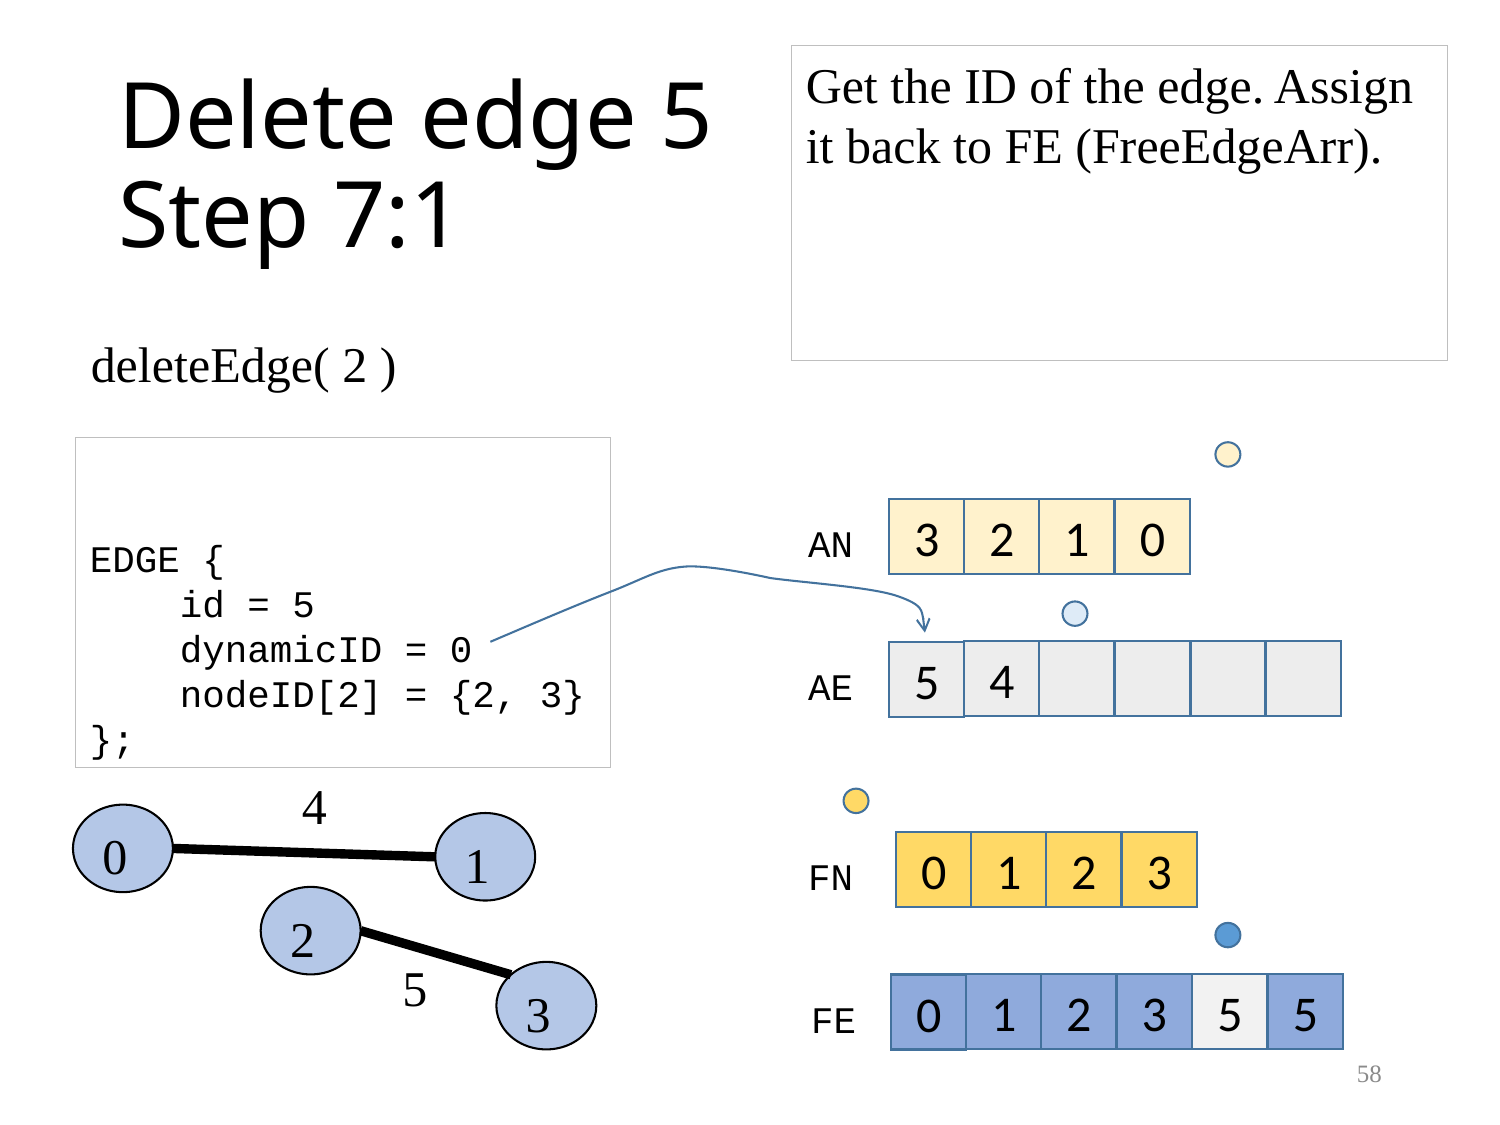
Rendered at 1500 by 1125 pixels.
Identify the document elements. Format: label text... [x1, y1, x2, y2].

text_box 3 [496, 961, 597, 1050]
text_box 1 [970, 831, 1045, 908]
text_box 4 [287, 766, 342, 842]
title Delete edge 5 Step 7:1 [103, 59, 791, 278]
text_box 5 [1267, 973, 1344, 1050]
text_box 0 [895, 831, 970, 908]
text_box FE [796, 988, 871, 1049]
text_box [1214, 921, 1242, 949]
text_box Get the ID of the edge. Assign it back to FE (FreeEdgeArr). [791, 45, 1448, 361]
text_box [489, 565, 931, 643]
text_box 1 [435, 813, 536, 901]
text_box [1214, 441, 1242, 468]
text_box 3 [1121, 831, 1198, 908]
text_box 5 [1191, 973, 1267, 1050]
text_box 5 [888, 641, 965, 718]
text_box 2 [1040, 973, 1116, 1050]
text_box 2 [260, 886, 361, 975]
slide_number 58 [1059, 1042, 1397, 1103]
text_box AE [793, 655, 868, 716]
text_box 3 [888, 498, 963, 575]
text_box 0 [890, 973, 967, 1051]
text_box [172, 848, 436, 857]
text_box 3 [1116, 973, 1191, 1050]
text_box 0 [1114, 498, 1191, 575]
text_box [1061, 600, 1089, 627]
text_box [1038, 640, 1114, 717]
text_box 0 [72, 804, 173, 893]
text_box [842, 787, 870, 815]
text_box 1 [965, 973, 1040, 1050]
text_box 2 [1045, 831, 1121, 908]
text_box 5 [387, 975, 443, 1024]
text_box AN [793, 512, 868, 573]
text_box 1 [1038, 498, 1114, 575]
text_box 4 [963, 640, 1038, 717]
text_box [1190, 640, 1265, 717]
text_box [360, 930, 511, 975]
text_box FN [793, 845, 869, 905]
text_box EDGE { id = 5 dynamicID = 0 nodeID[2] = {2, 3} }; [75, 437, 611, 768]
text_box deleteEdge( 2 ) [76, 324, 412, 400]
text_box [1114, 640, 1190, 717]
text_box 2 [963, 498, 1038, 575]
text_box [1265, 640, 1342, 717]
